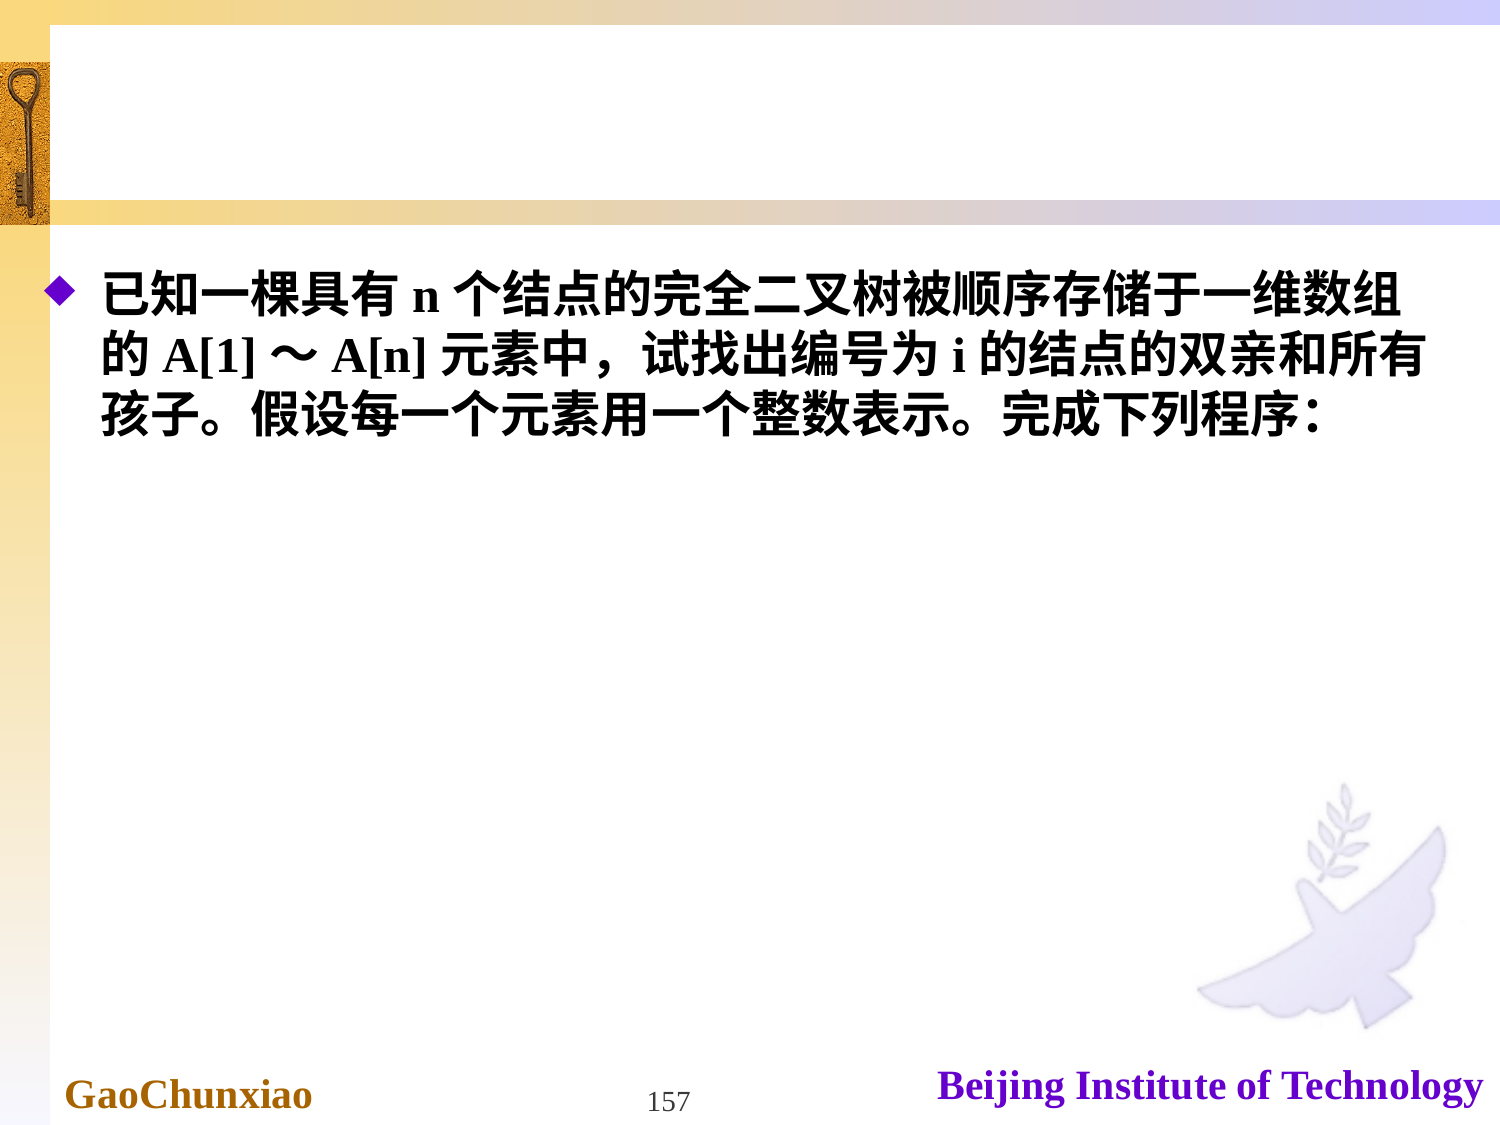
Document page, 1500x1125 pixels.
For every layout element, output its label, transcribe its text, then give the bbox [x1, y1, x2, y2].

slide_number 157 [511, 1049, 826, 1125]
picture [0, 62, 50, 225]
picture [1175, 774, 1471, 1050]
list 已知一棵具有n个结点的完全二叉树被顺序存储于一维数组的A[1]～A[n]元素中，试找出编号为i的结点的双亲和所有孩子。假设每一个元素用一个整数表示。完成下列程序： [29, 255, 1448, 894]
